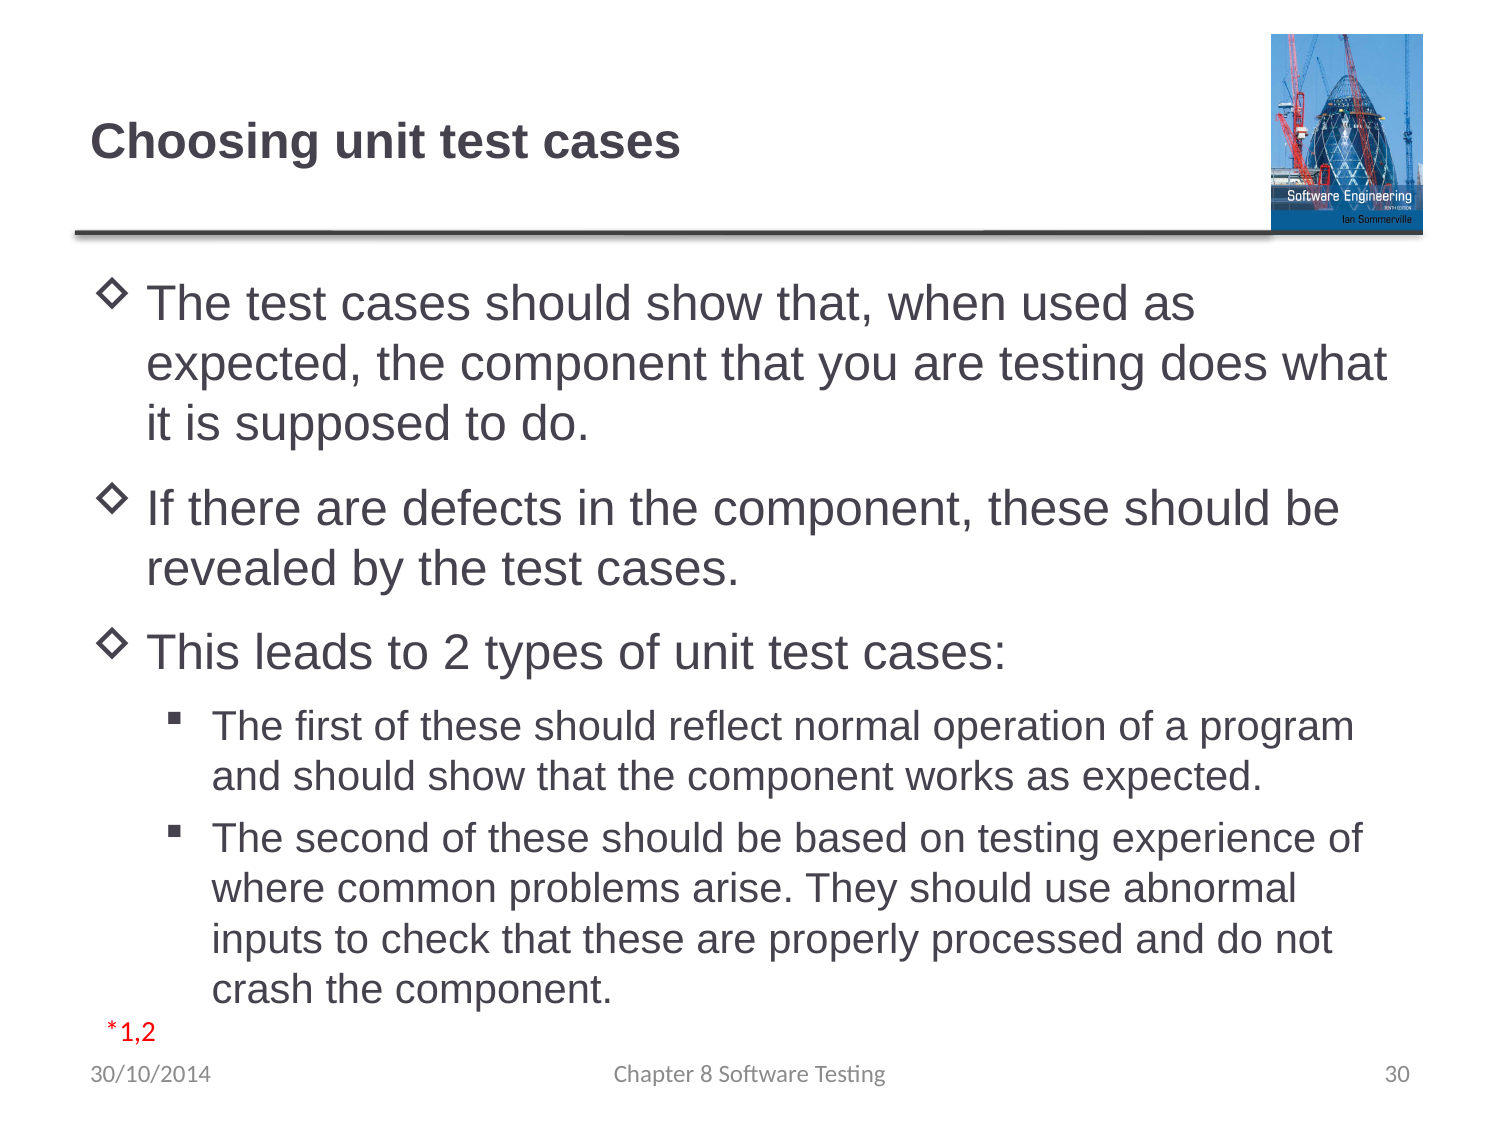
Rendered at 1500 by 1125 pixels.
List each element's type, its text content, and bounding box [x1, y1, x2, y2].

footer Chapter 8 Software Testing [512, 1042, 988, 1103]
title Choosing unit test cases [74, 44, 1272, 233]
list The test cases should show that, when used as expected, the component that you are testing does what it is supposed to do. If there are defects in the component, these should be revealed by the test cases. This leads to 2 types of unit test cases: The first of these should reflect normal operation of a program and should show that the component works as expected. The second of these should be based on testing experience of where common problems arise. They should use abnormal inputs to check that these are properly processed and do not crash the component. [75, 262, 1425, 1029]
slide_number 30 [1074, 1042, 1425, 1103]
text_box *1,2 [89, 1004, 171, 1055]
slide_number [75, 1042, 425, 1103]
picture [1271, 34, 1423, 230]
